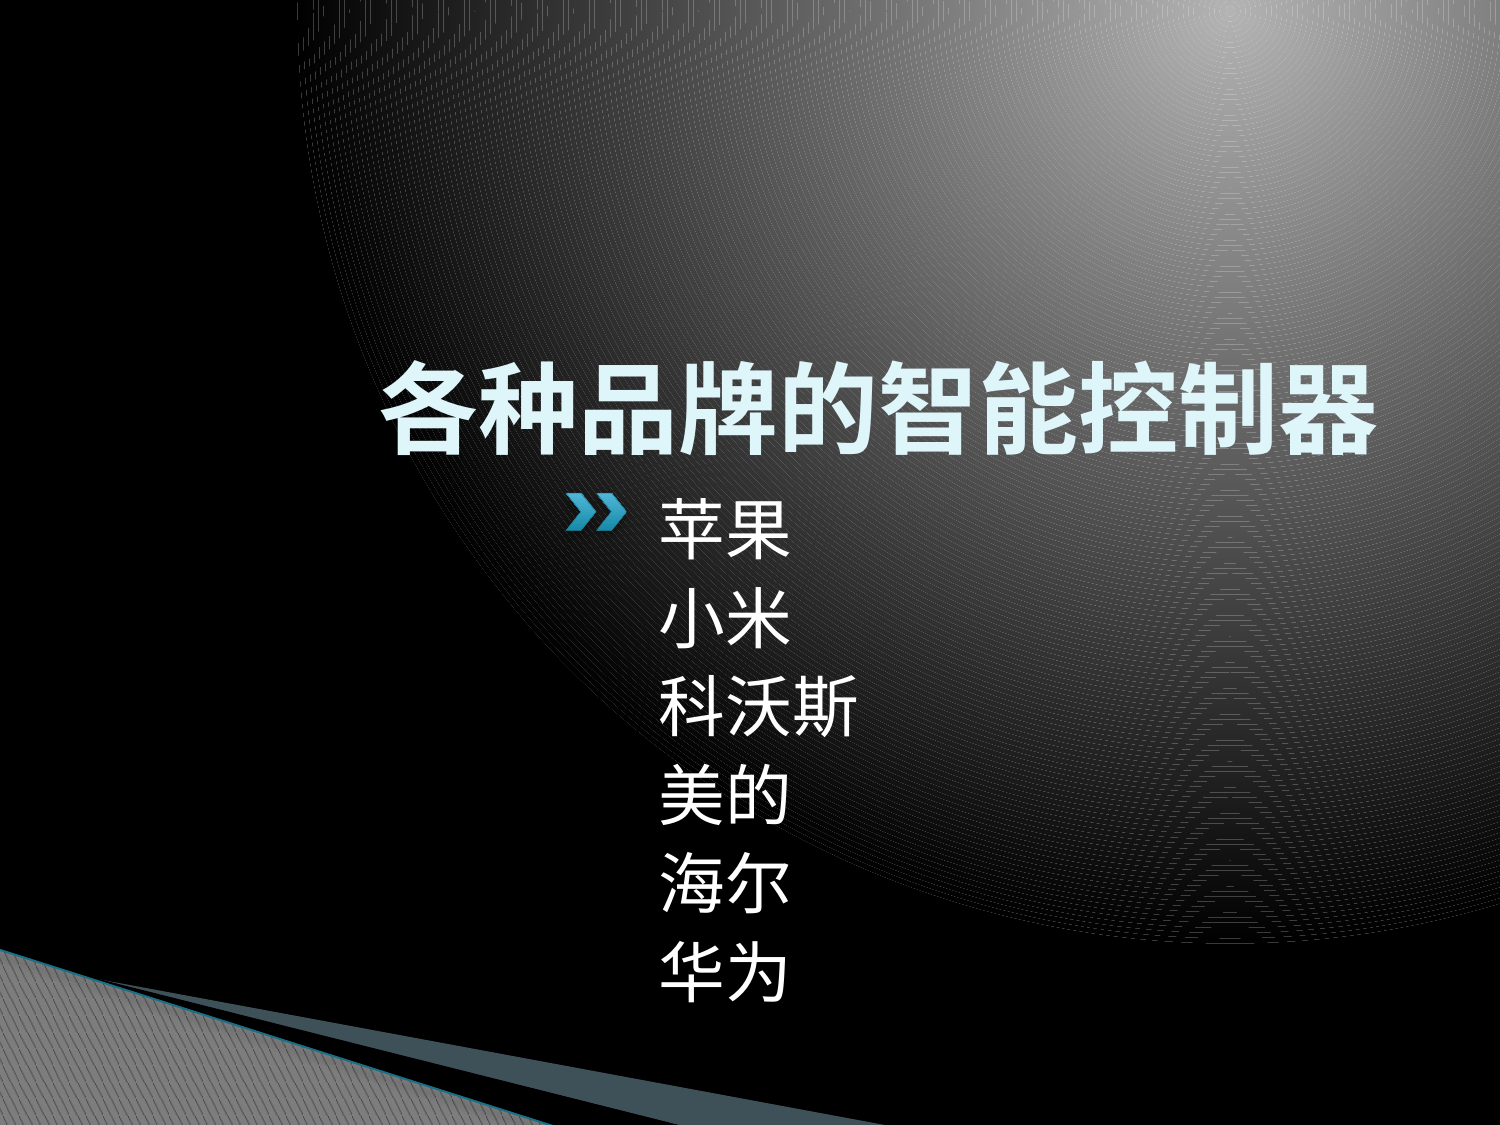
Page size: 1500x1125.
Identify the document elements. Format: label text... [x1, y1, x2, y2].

title 各种品牌的智能控制器 [118, 173, 1394, 474]
list 苹果 小米 科沃斯 美的 海尔 华为 [643, 480, 1394, 1071]
picture [0, 952, 543, 1125]
